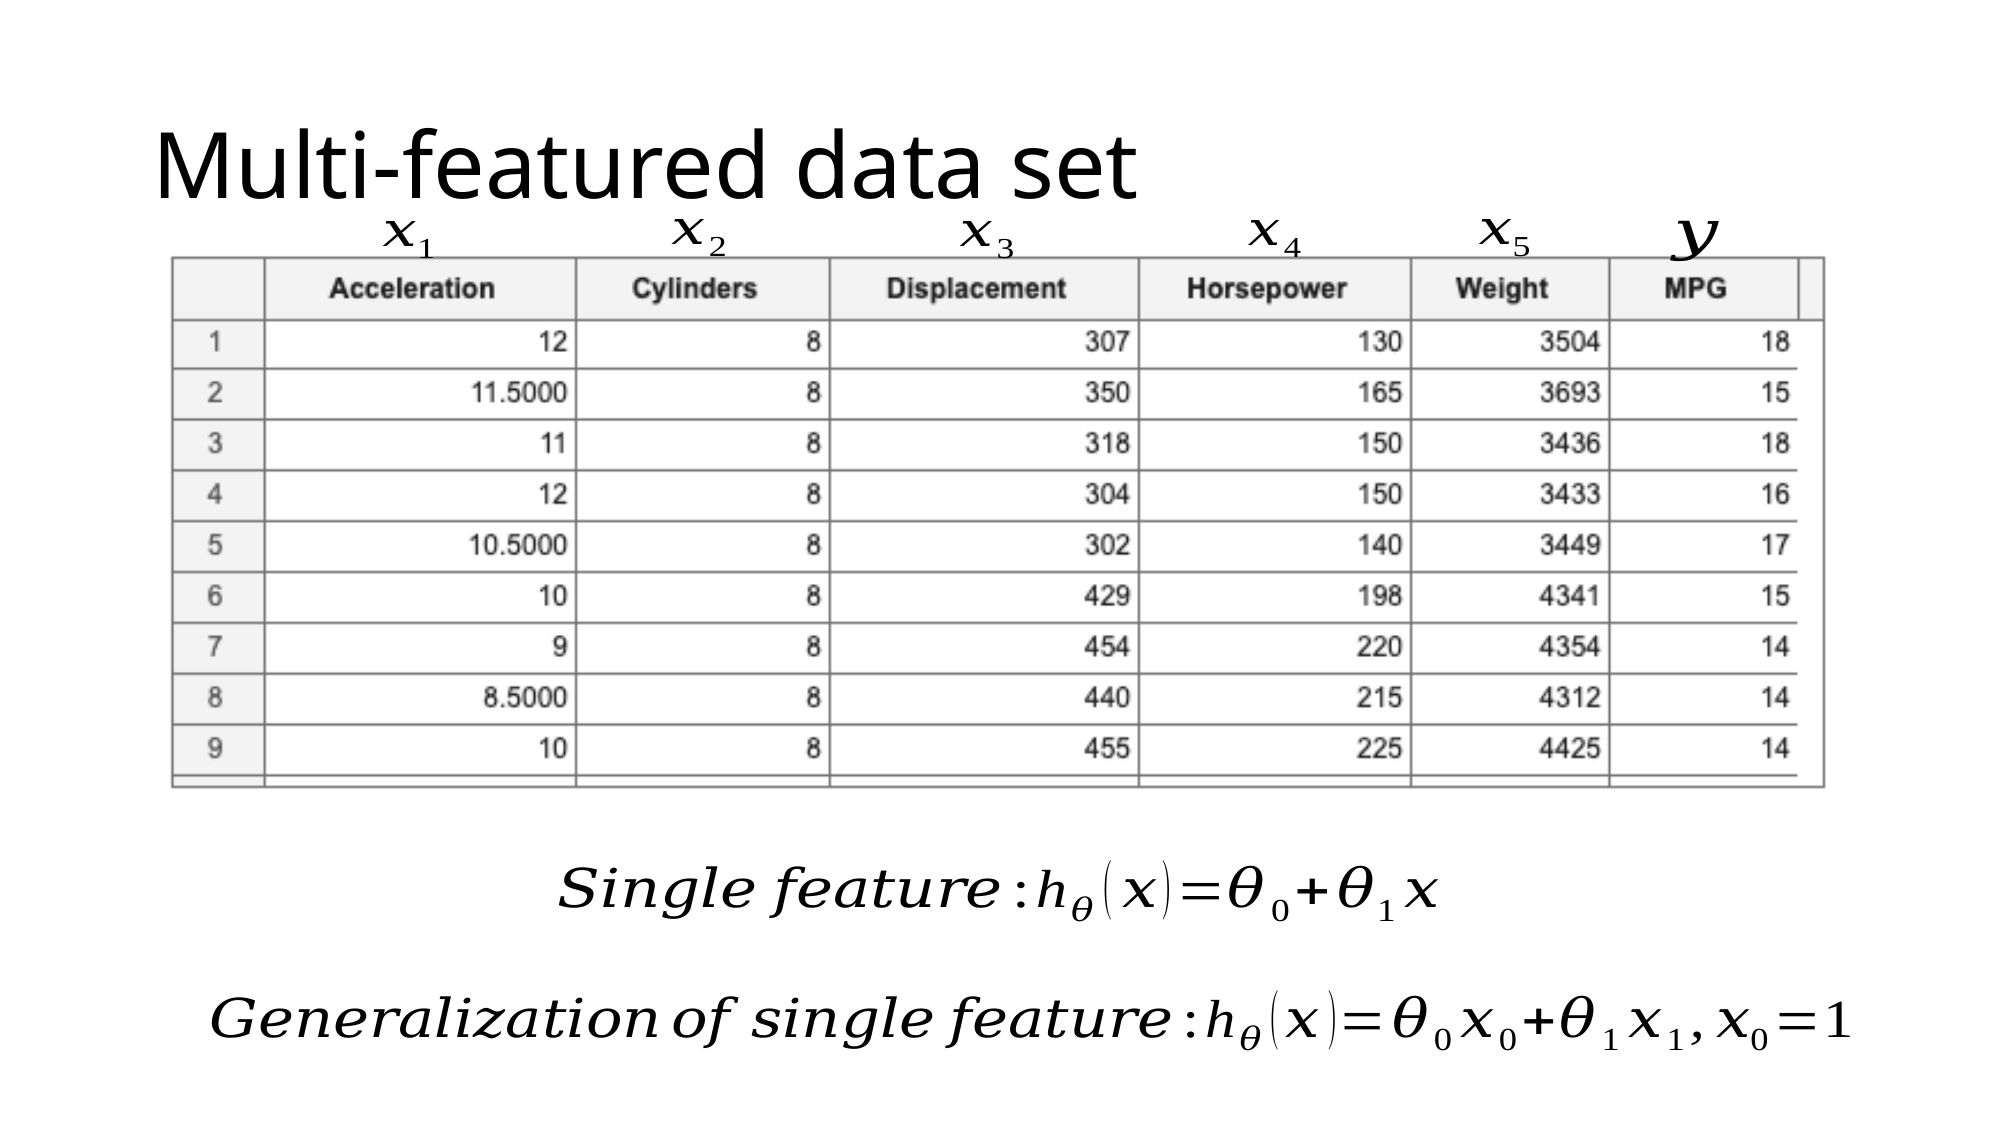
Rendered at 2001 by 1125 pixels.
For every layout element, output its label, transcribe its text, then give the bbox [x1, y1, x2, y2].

picture [165, 248, 1835, 798]
title Multi-featured data set [137, 59, 1863, 278]
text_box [378, 201, 1727, 265]
